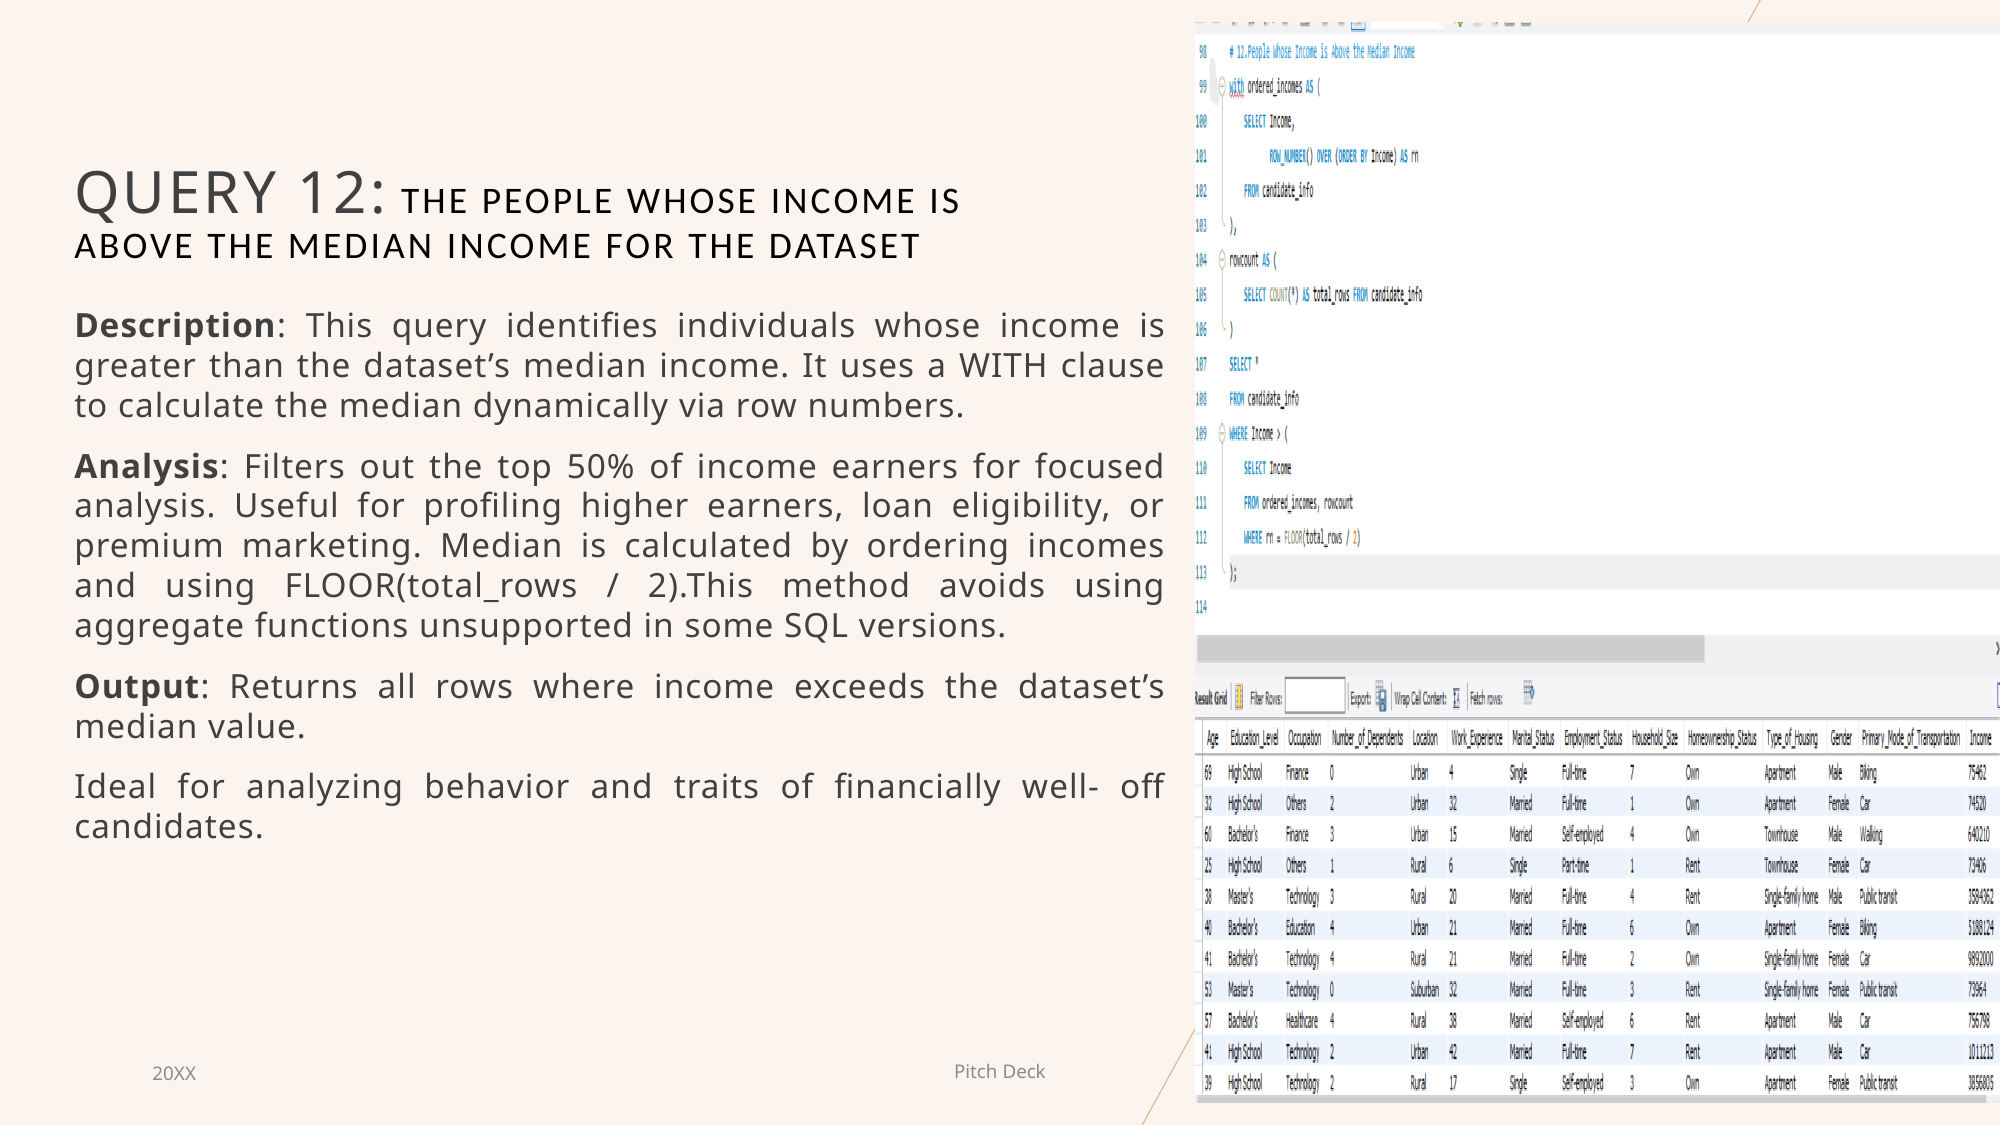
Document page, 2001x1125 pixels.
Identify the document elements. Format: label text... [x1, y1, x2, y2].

title Query 12: the people whose income is above the median income for the dataset [59, 89, 1062, 275]
picture [1195, 22, 2000, 1103]
footer Pitch Deck [857, 1042, 1143, 1103]
slide_number 20XX [137, 1042, 588, 1103]
list Description: This query identifies individuals whose income is greater than the dataset’s median income. It uses a WITH clause to calculate the median dynamically via row numbers. Analysis: Filters out the top 50% of income earners for focused analysis. Useful for profiling higher earners, loan eligibility, or premium marketing. Median is calculated by ordering incomes and using FLOOR(total_rows / 2).This method avoids using aggregate functions unsupported in some SQL versions. Output: Returns all rows where income exceeds the dataset’s median value. Ideal for analyzing behavior and traits of financially well- off candidates. [59, 296, 1183, 1024]
